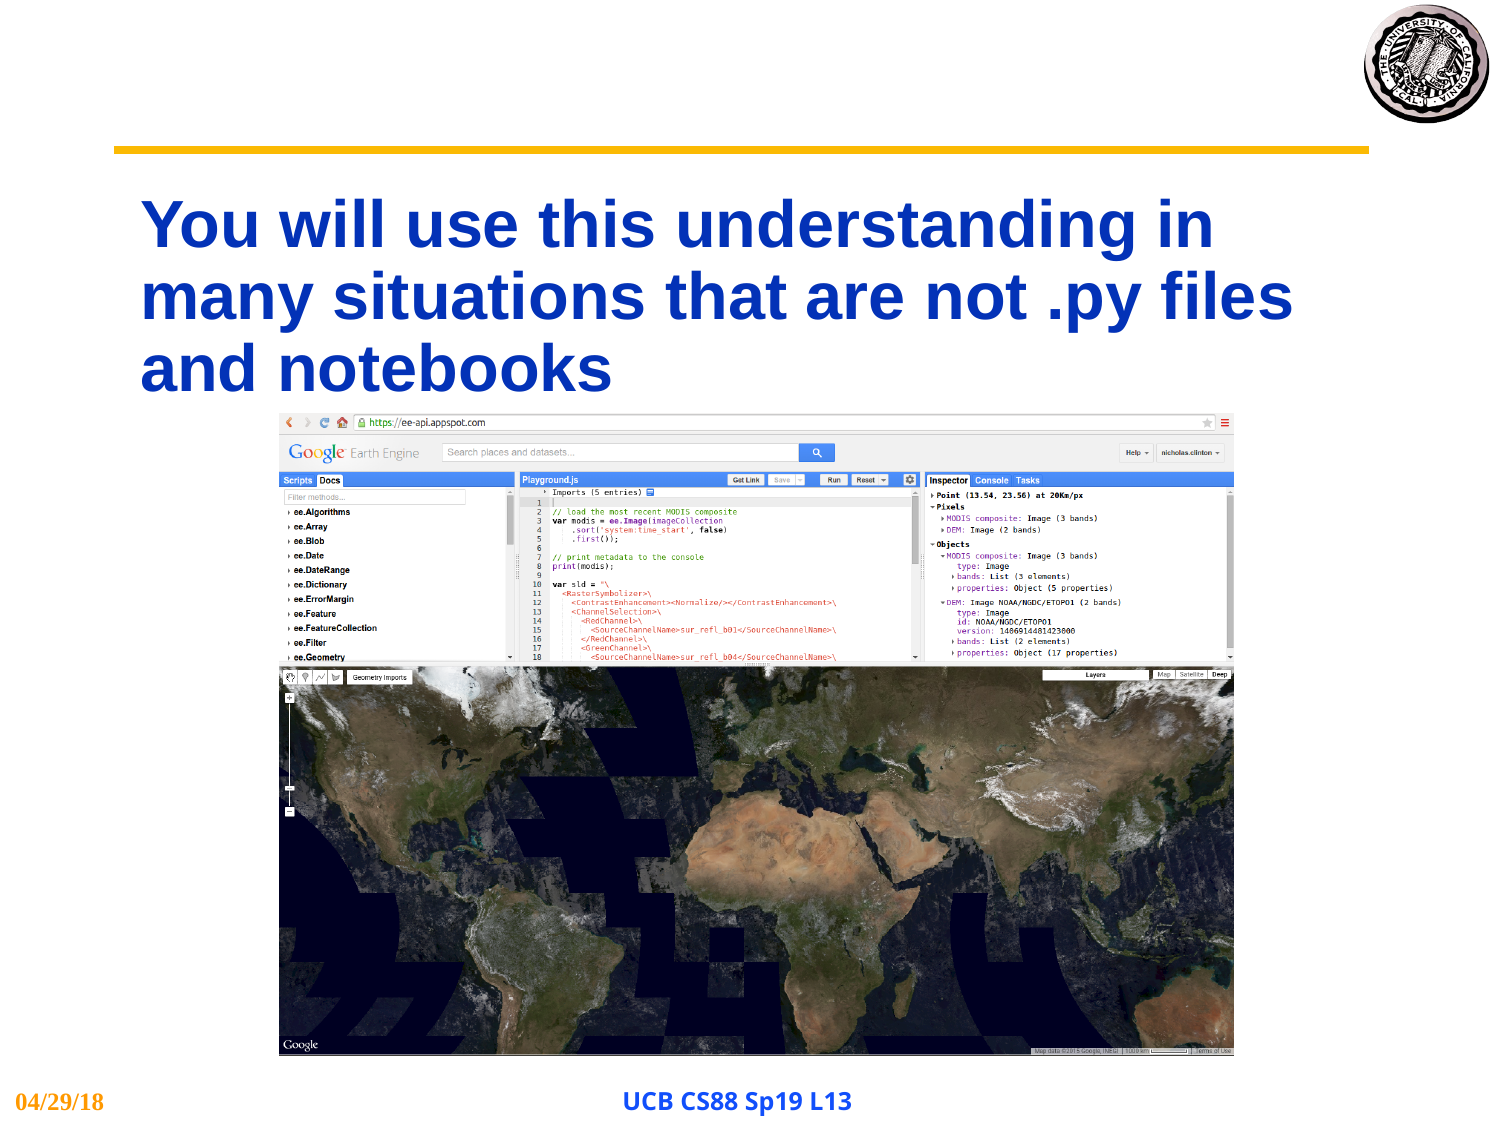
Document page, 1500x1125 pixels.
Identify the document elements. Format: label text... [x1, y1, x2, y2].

picture [278, 412, 1234, 1056]
title You will use this understanding in many situations that are not .py files and notebooks [125, 237, 1388, 359]
picture [1350, 0, 1500, 127]
footer UCB CS88 Sp19 L13 [500, 1074, 975, 1125]
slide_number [0, 1074, 250, 1125]
